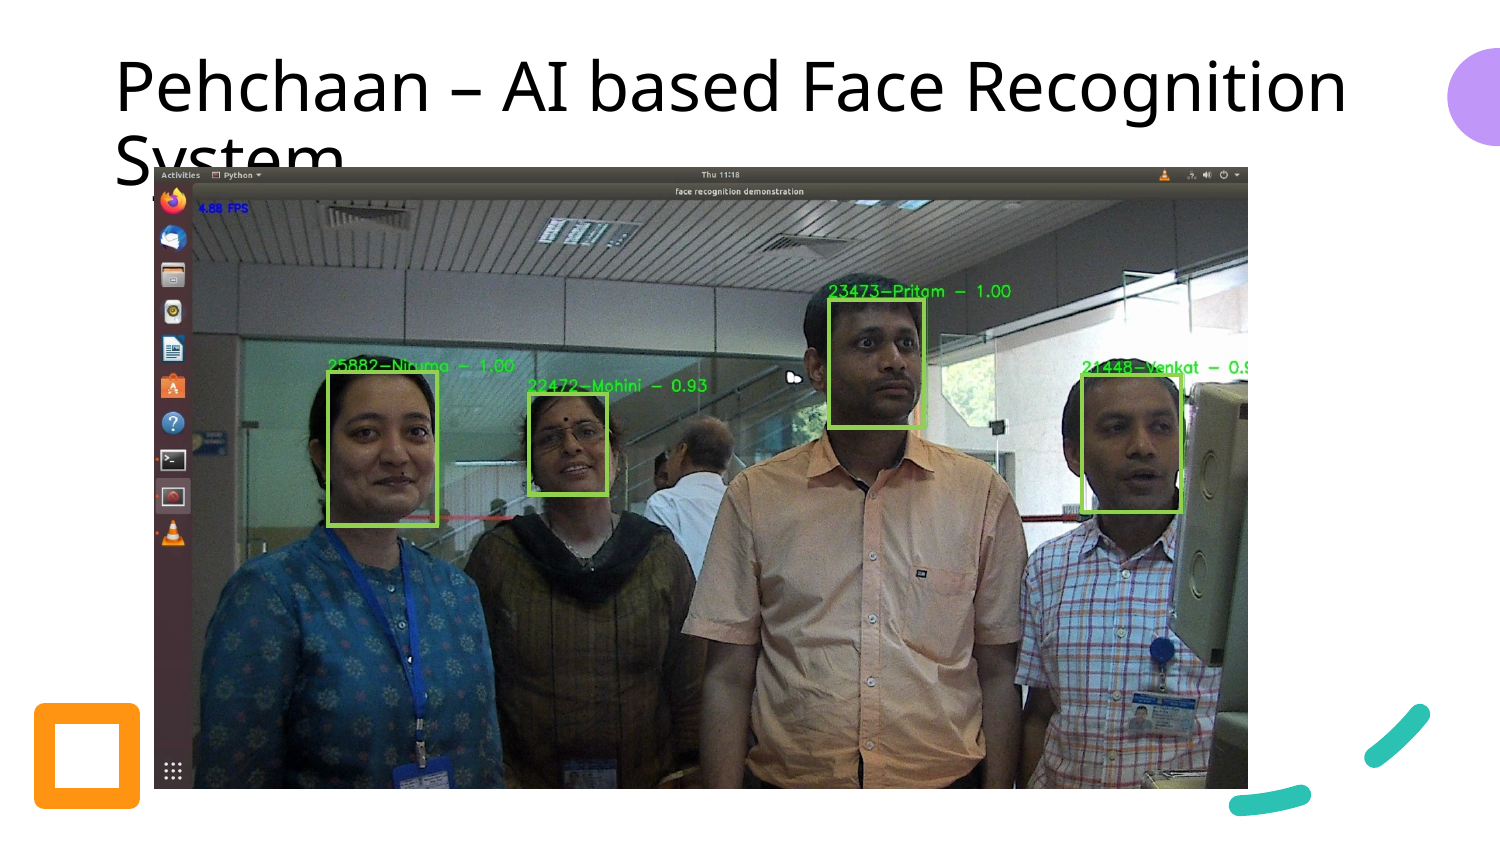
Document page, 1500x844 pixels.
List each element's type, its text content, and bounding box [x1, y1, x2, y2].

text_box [153, 167, 1248, 789]
title Pehchaan – AI based Face Recognition System [103, 44, 1397, 208]
